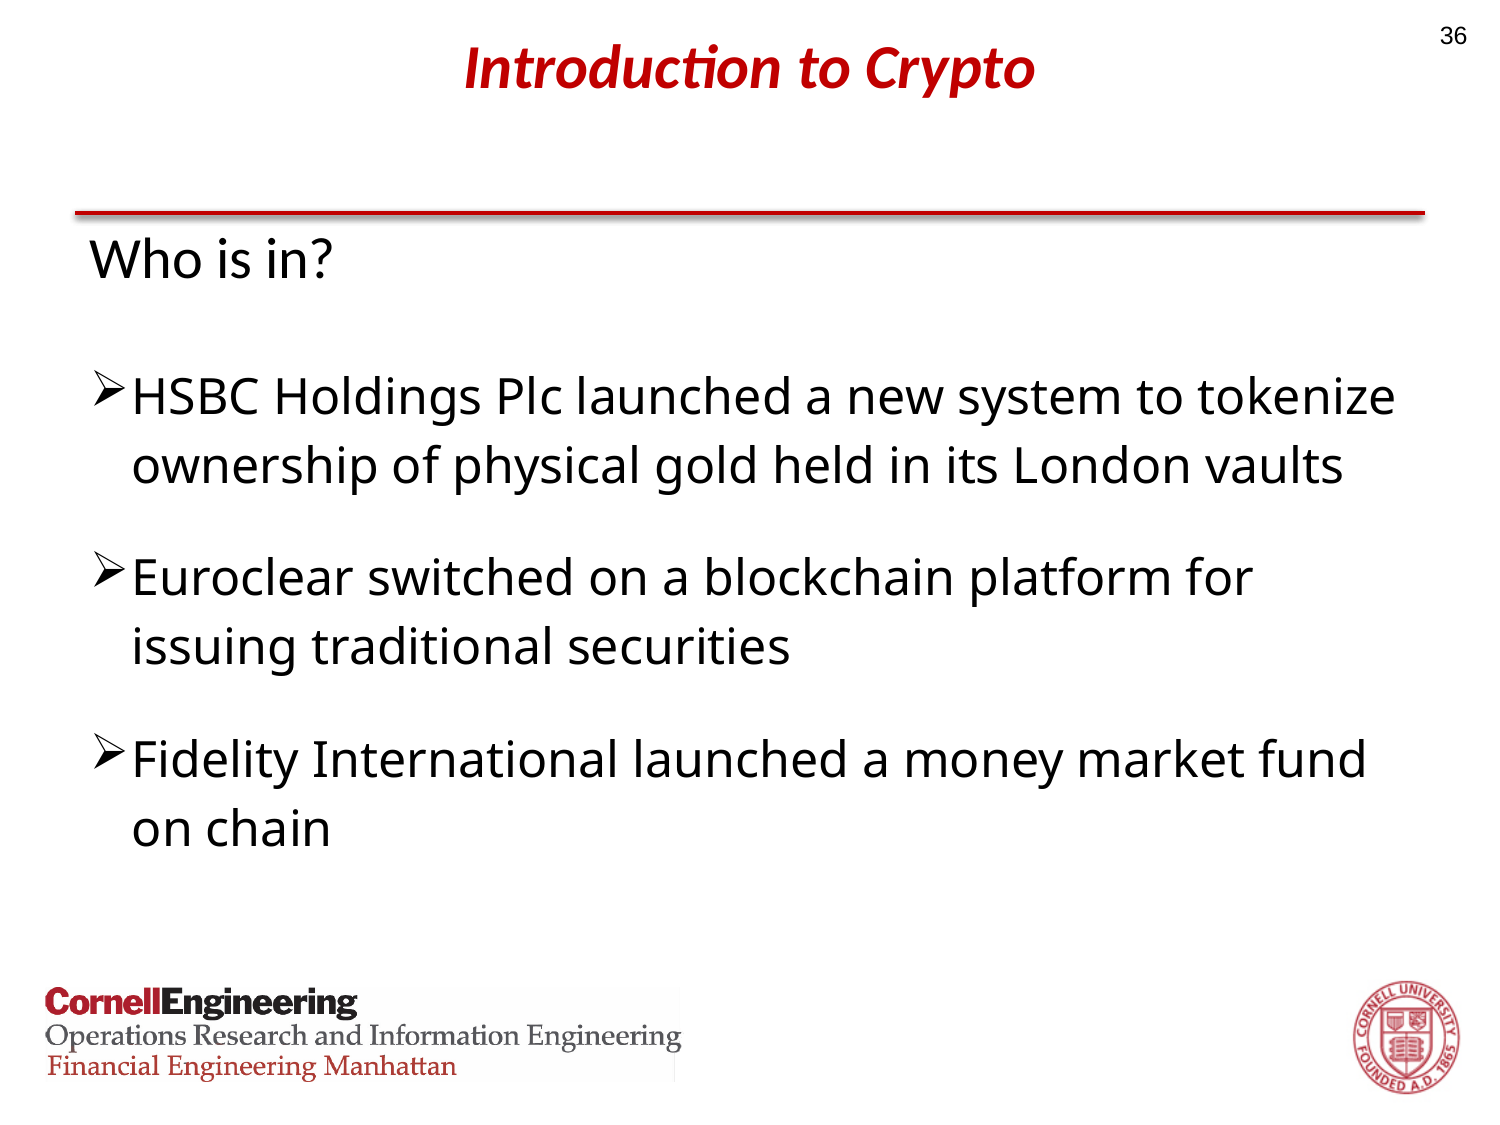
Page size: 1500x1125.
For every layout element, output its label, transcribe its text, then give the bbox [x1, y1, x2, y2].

picture [1320, 944, 1493, 1125]
text_box Who is in? HSBC Holdings Plc launched a new system to tokenize ownership of physical gold held in its London vaults Euroclear switched on a blockchain platform for issuing traditional securities Fidelity International launched a money market fund on chain [74, 212, 1425, 963]
title Introduction to Crypto [75, 18, 1425, 207]
text_box 36 [1425, 12, 1486, 52]
picture [45, 987, 828, 1082]
